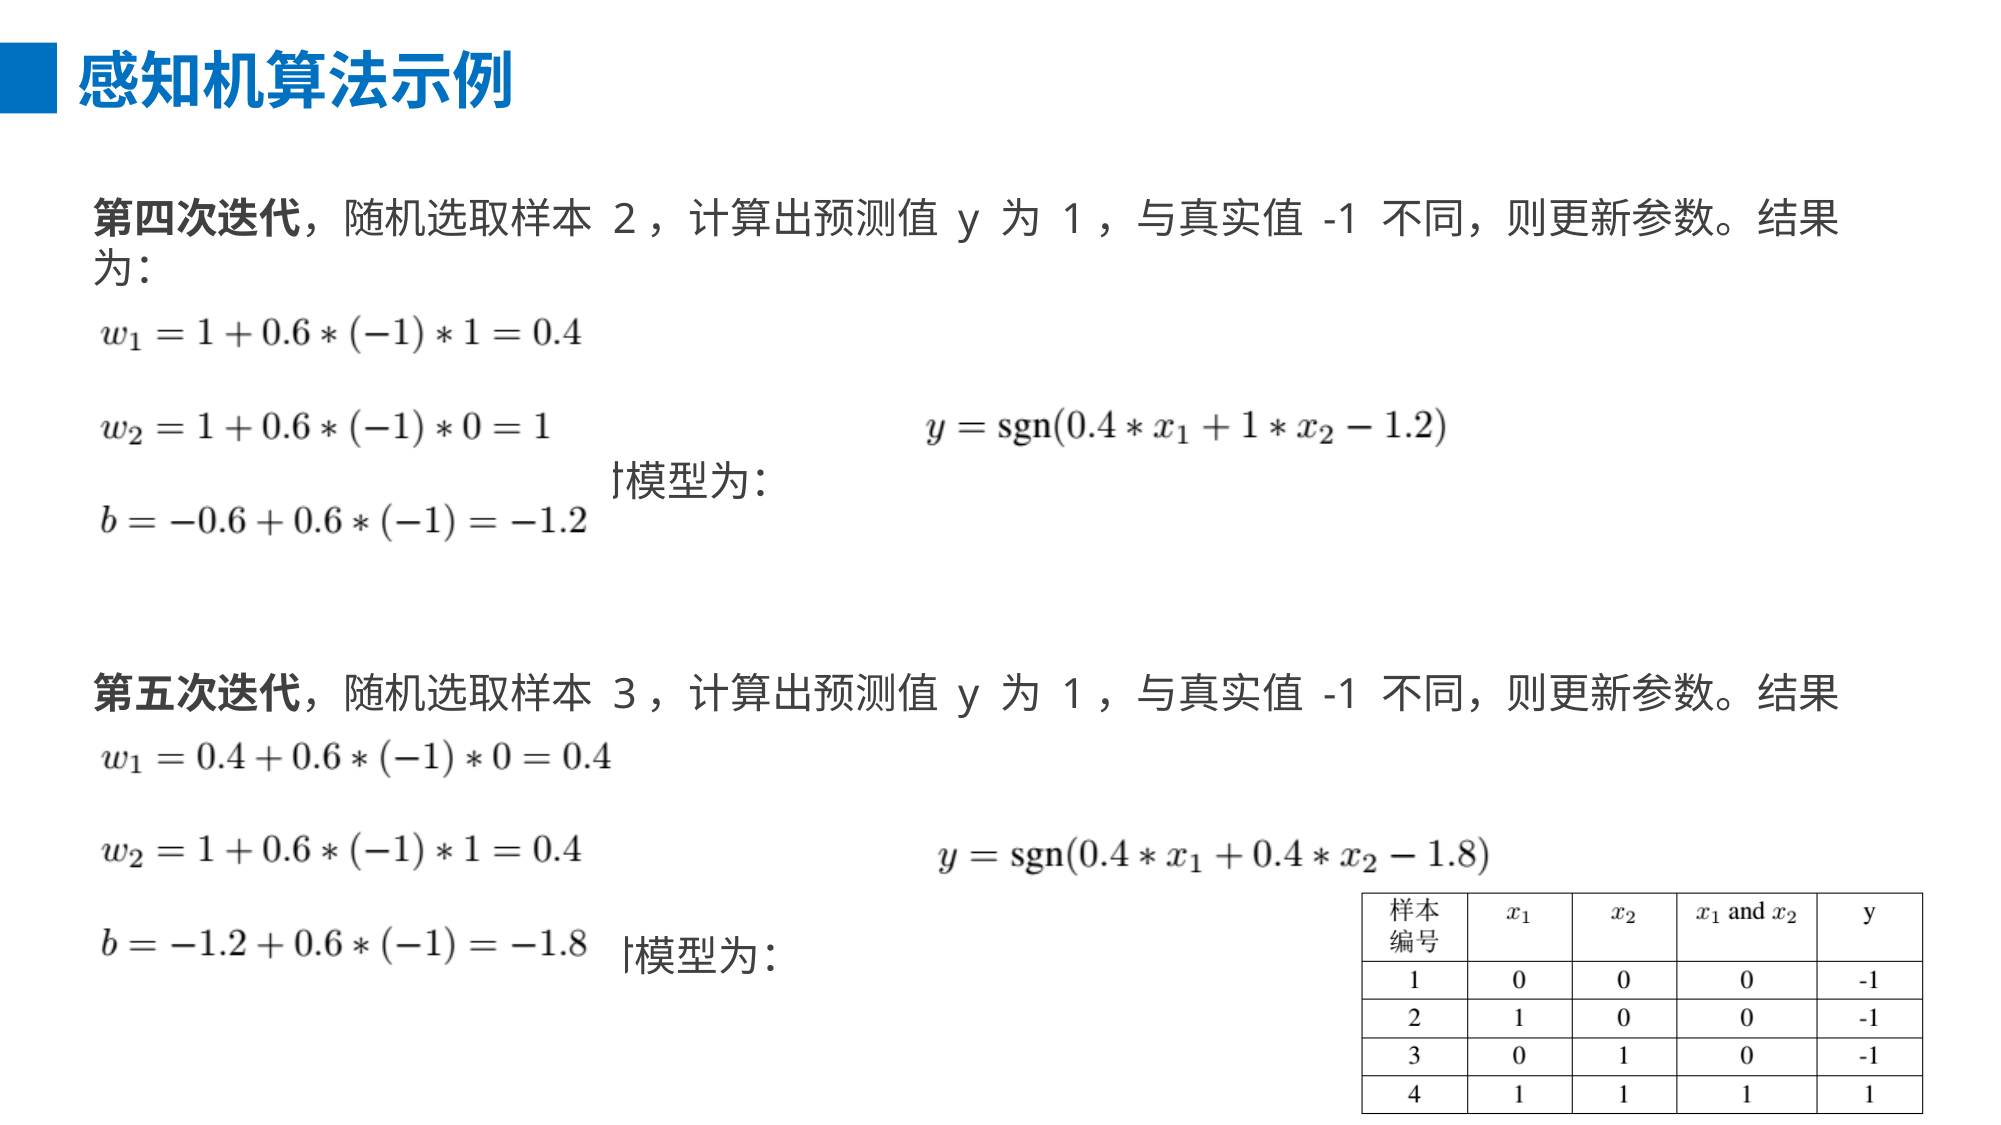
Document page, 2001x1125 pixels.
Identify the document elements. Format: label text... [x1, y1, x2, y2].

picture [912, 402, 1458, 465]
picture [76, 723, 625, 990]
picture [68, 291, 613, 567]
list 第四次迭代，随机选取样本 2，计算出预测值 y 为 1，与真实值 -1 不同，则更新参数。结果为： ，此时模型为： 第五次迭代，随机选取样本 3，计算出预测值 y 为 1，与真实值 -1 不同，则更新参数。结果为： ，此时模型为： [77, 184, 1896, 967]
list 感知机算法示例 [77, 49, 1588, 107]
picture [922, 828, 1941, 1125]
